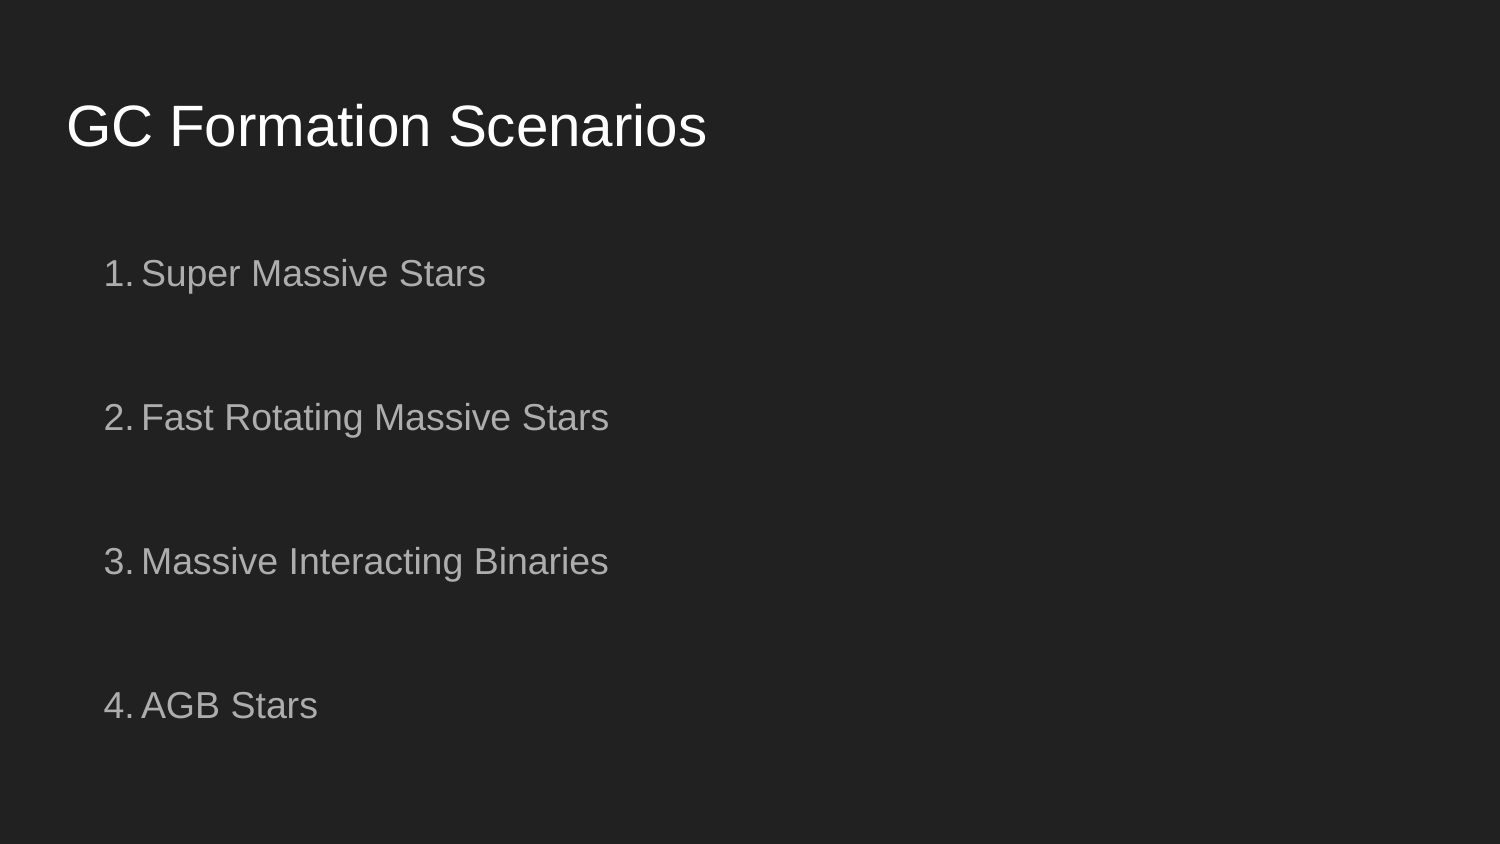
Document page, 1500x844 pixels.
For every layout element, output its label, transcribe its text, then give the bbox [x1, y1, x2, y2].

list Super Massive Stars Fast Rotating Massive Stars Massive Interacting Binaries AGB Stars [51, 189, 1449, 750]
title GC Formation Scenarios [51, 72, 1449, 167]
